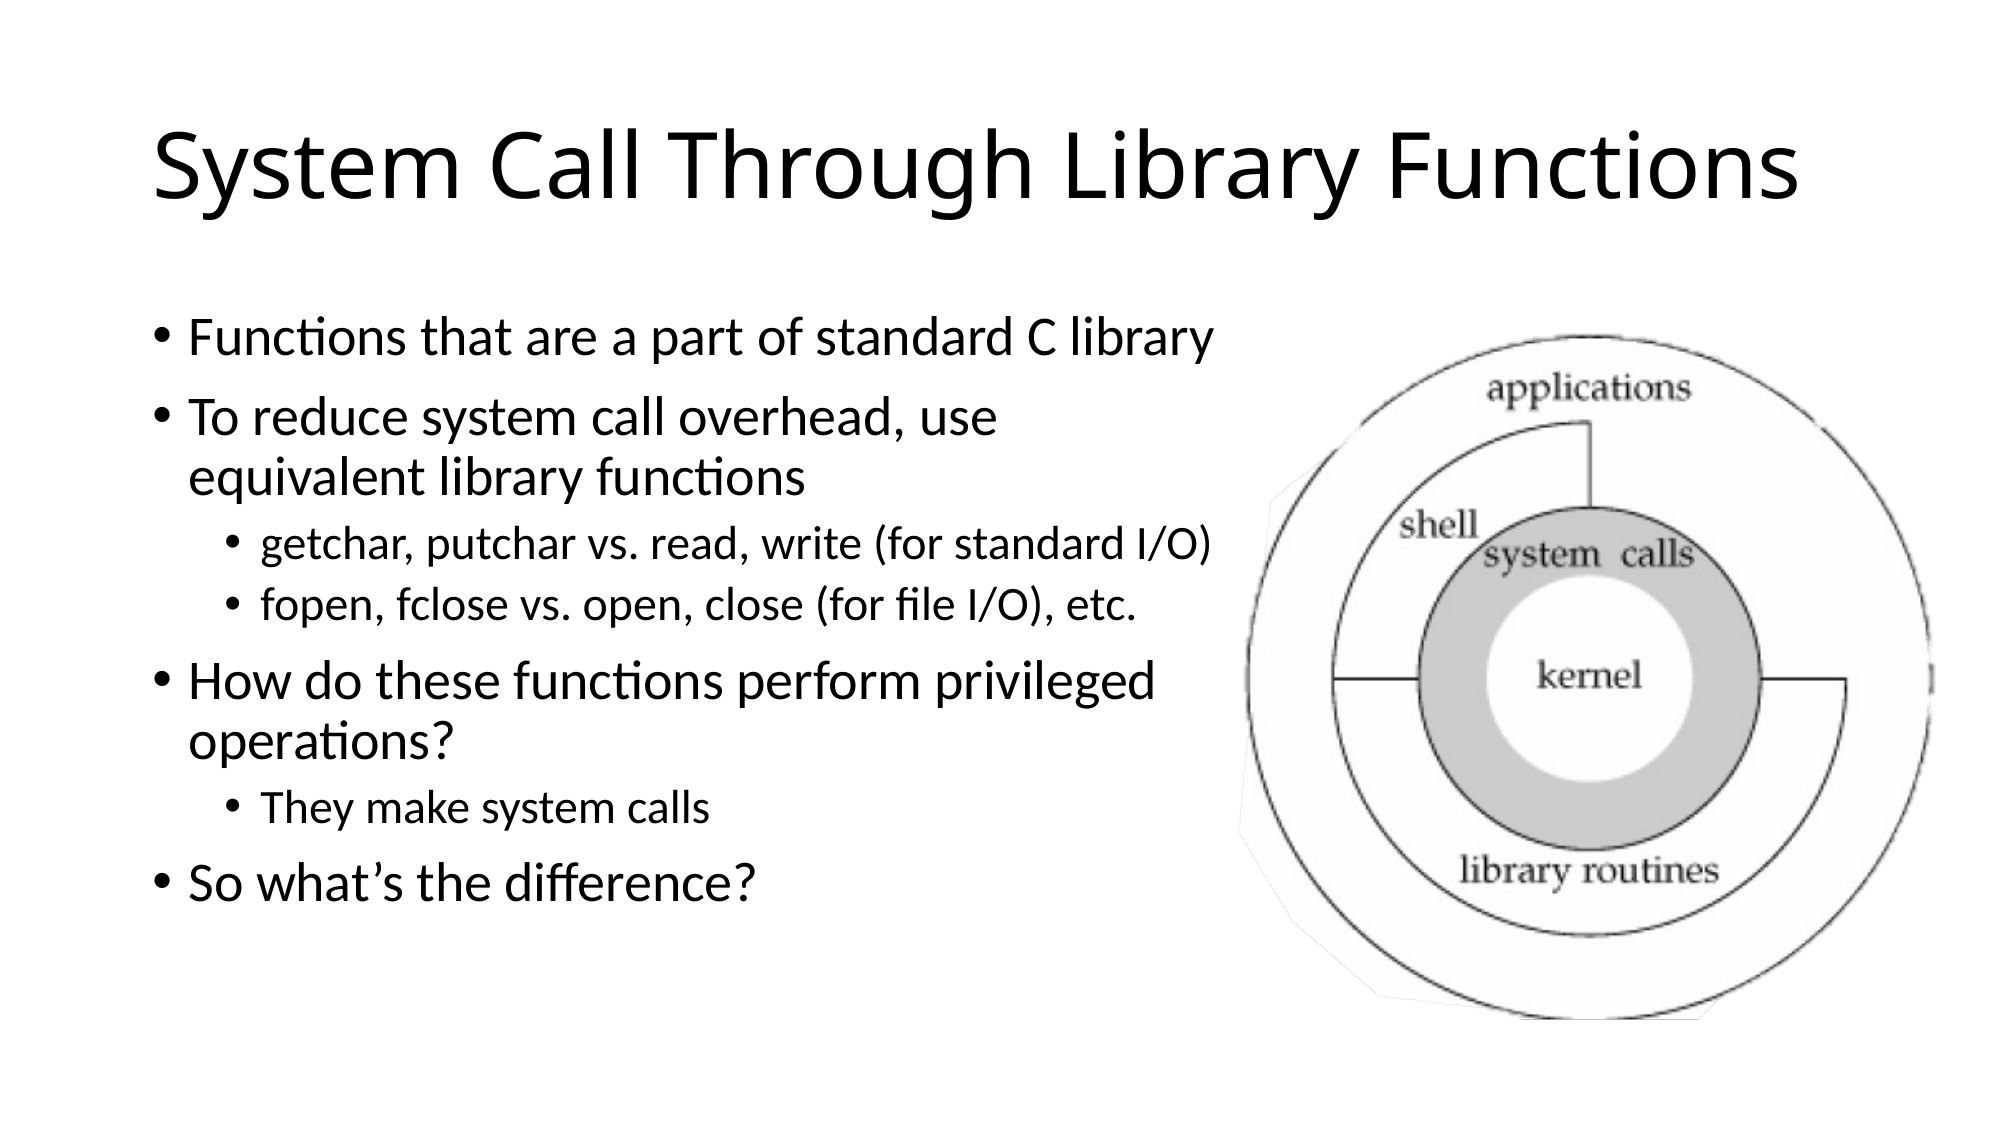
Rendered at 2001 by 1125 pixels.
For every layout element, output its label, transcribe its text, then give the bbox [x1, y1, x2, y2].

picture [1120, 299, 2000, 1066]
title System Call Through Library Functions [137, 59, 1863, 278]
list Functions that are a part of standard C library To reduce system call overhead, use equivalent library functions getchar, putchar vs. read, write (for standard I/O) fopen, fclose vs. open, close (for file I/O), etc. How do these functions perform privileged operations? They make system calls So what’s the difference? [137, 299, 1120, 1014]
